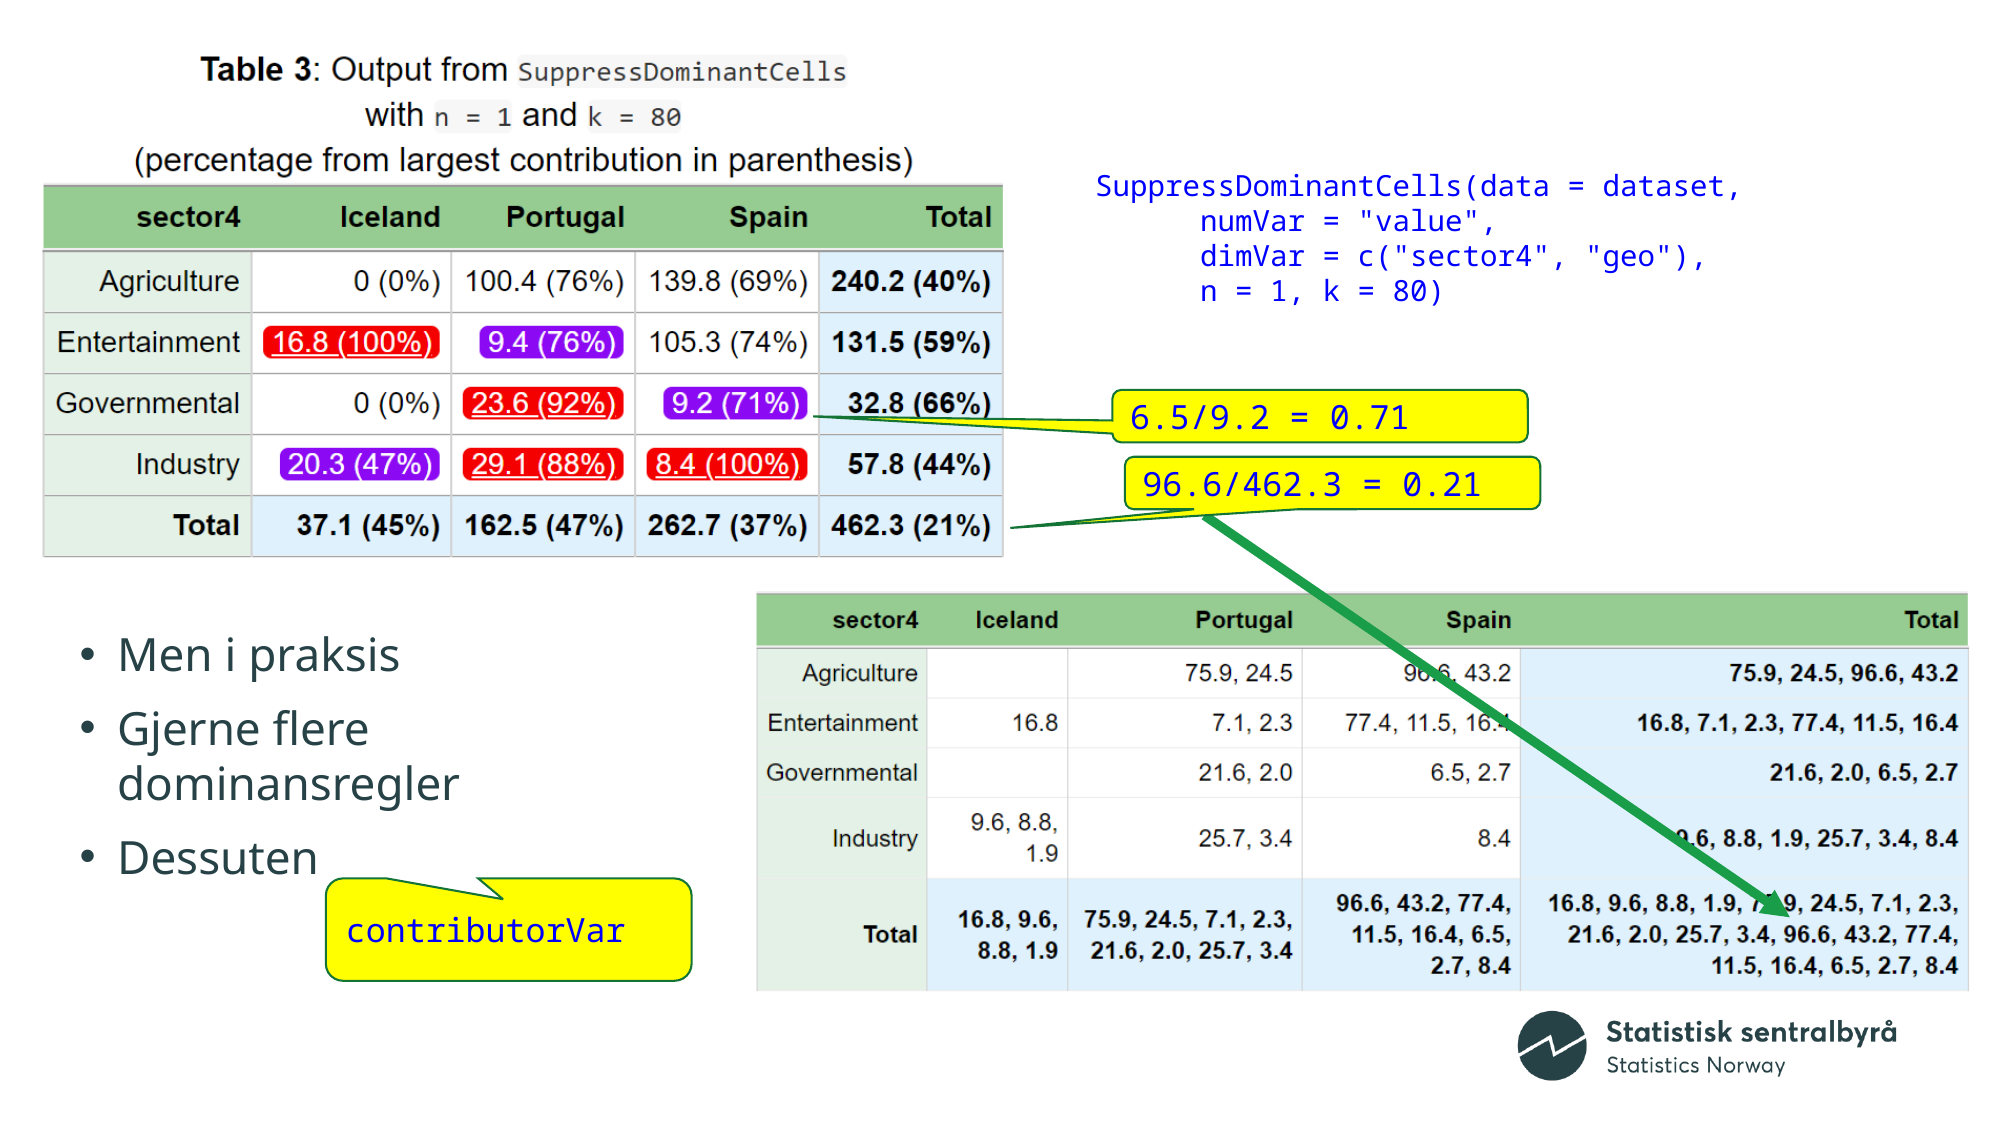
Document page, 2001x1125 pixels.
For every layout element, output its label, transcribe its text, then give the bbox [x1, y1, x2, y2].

text_box Men i praksis Gjerne flere dominansregler Dessuten [64, 618, 631, 1049]
picture [752, 590, 2000, 1125]
picture [31, 25, 1026, 573]
text_box 96.6/462.3 = 0.21 [1026, 455, 1542, 528]
text_box contributorVar [324, 877, 693, 982]
text_box SuppressDominantCells(data = dataset, numVar = "value", dimVar = c("sector4", "geo"), n = 1, k = 80) [1080, 160, 2000, 315]
text_box 6.5/9.2 = 0.71 [1026, 388, 1529, 444]
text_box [1204, 515, 1790, 918]
